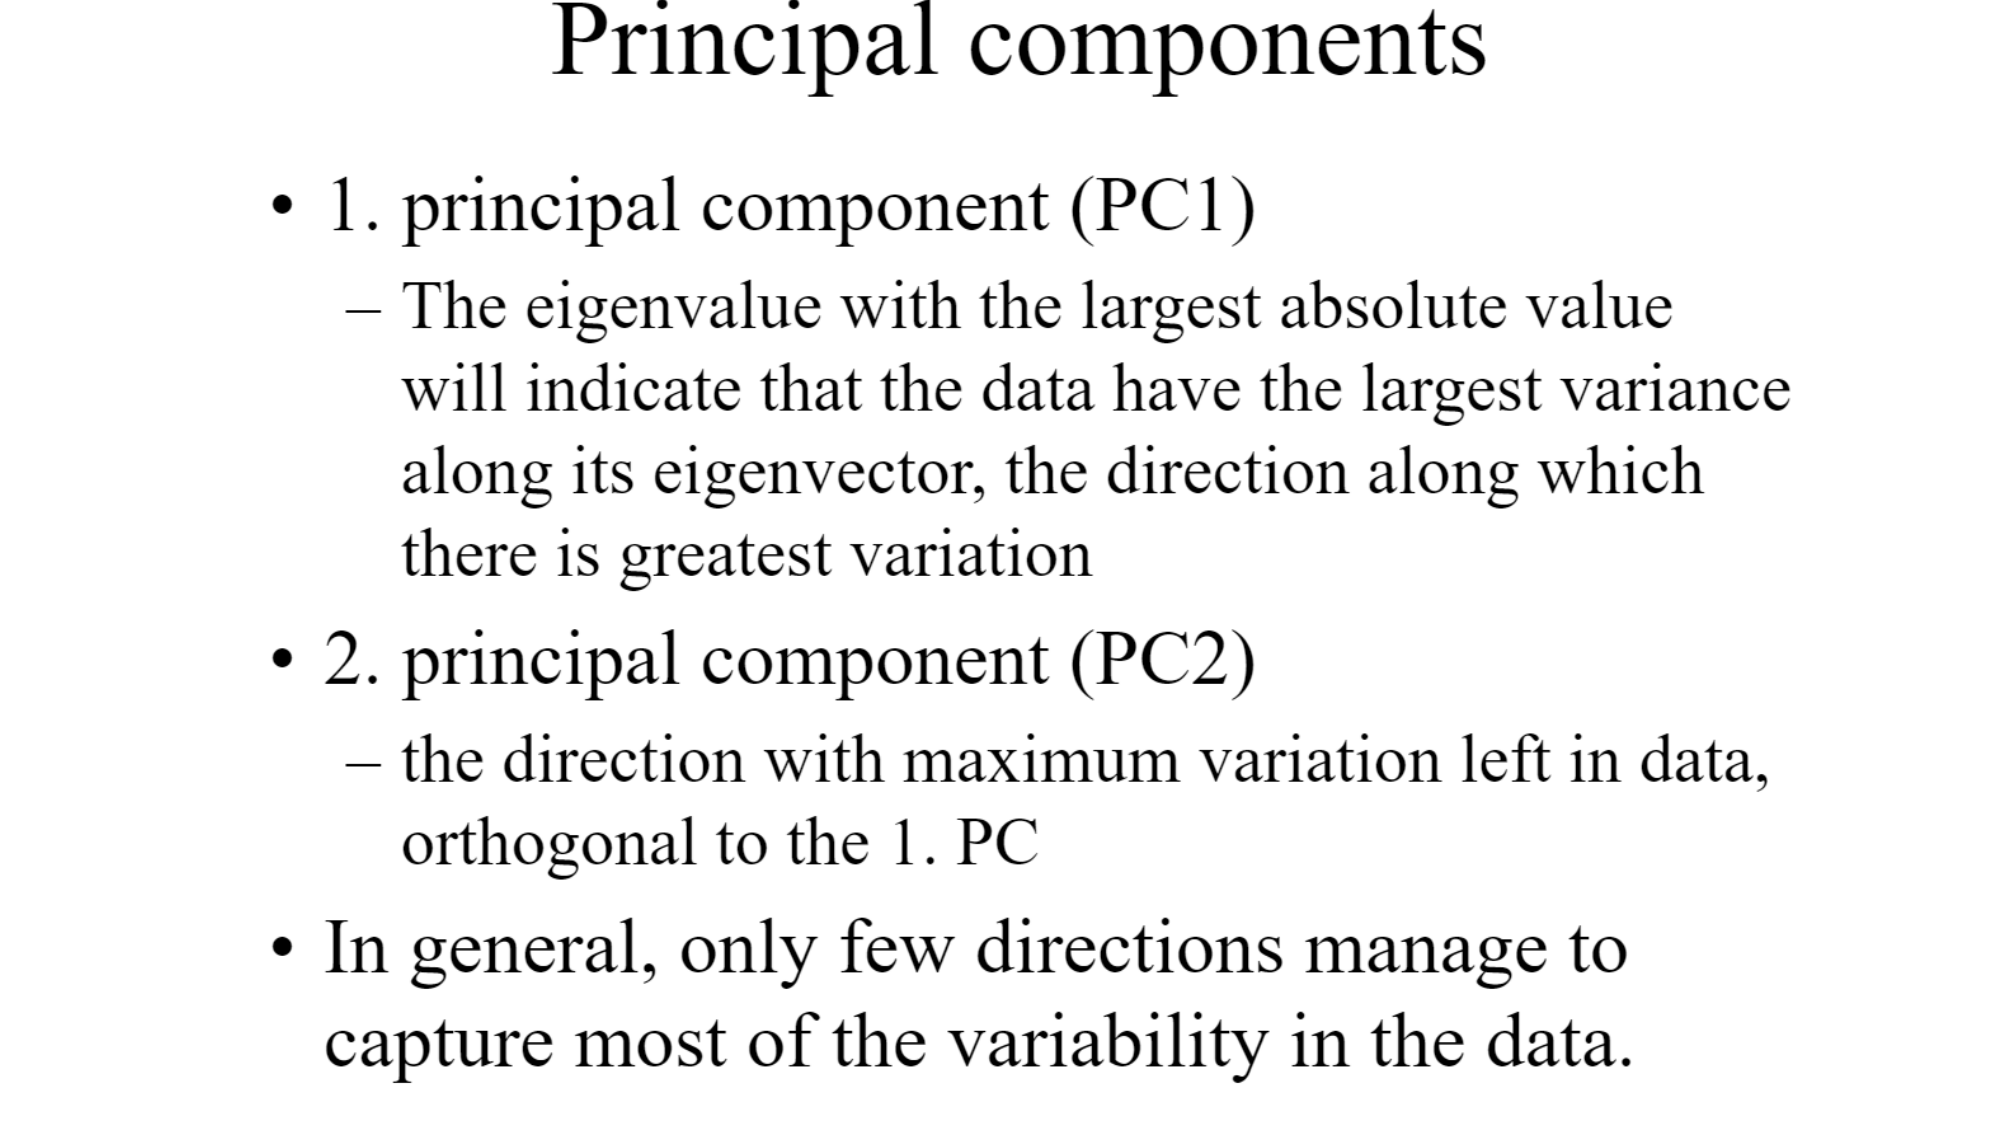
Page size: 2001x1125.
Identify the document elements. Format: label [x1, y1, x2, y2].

picture [170, 0, 1830, 1125]
